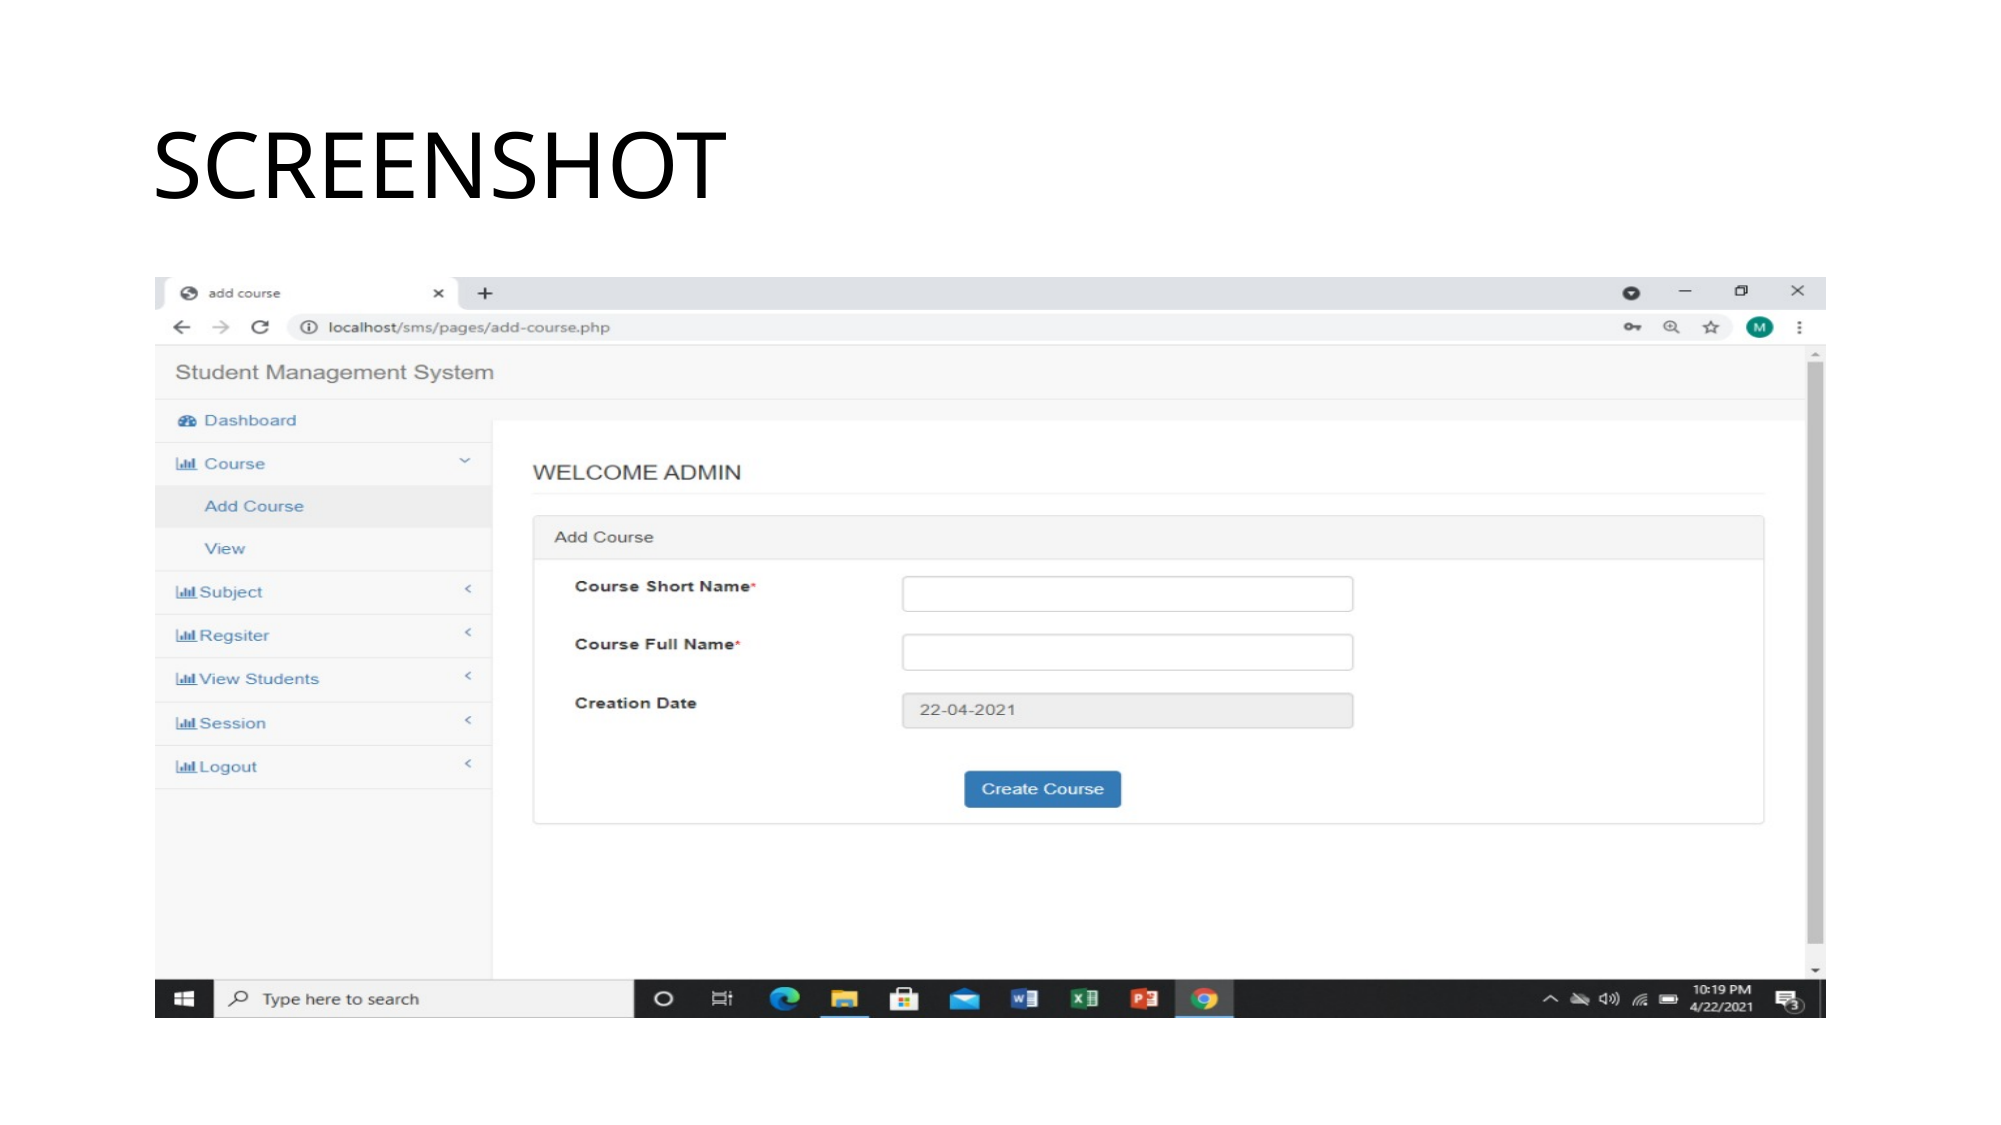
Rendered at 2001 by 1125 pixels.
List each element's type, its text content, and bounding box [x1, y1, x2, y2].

title SCREENSHOT [137, 59, 1863, 278]
picture [155, 277, 1826, 1018]
